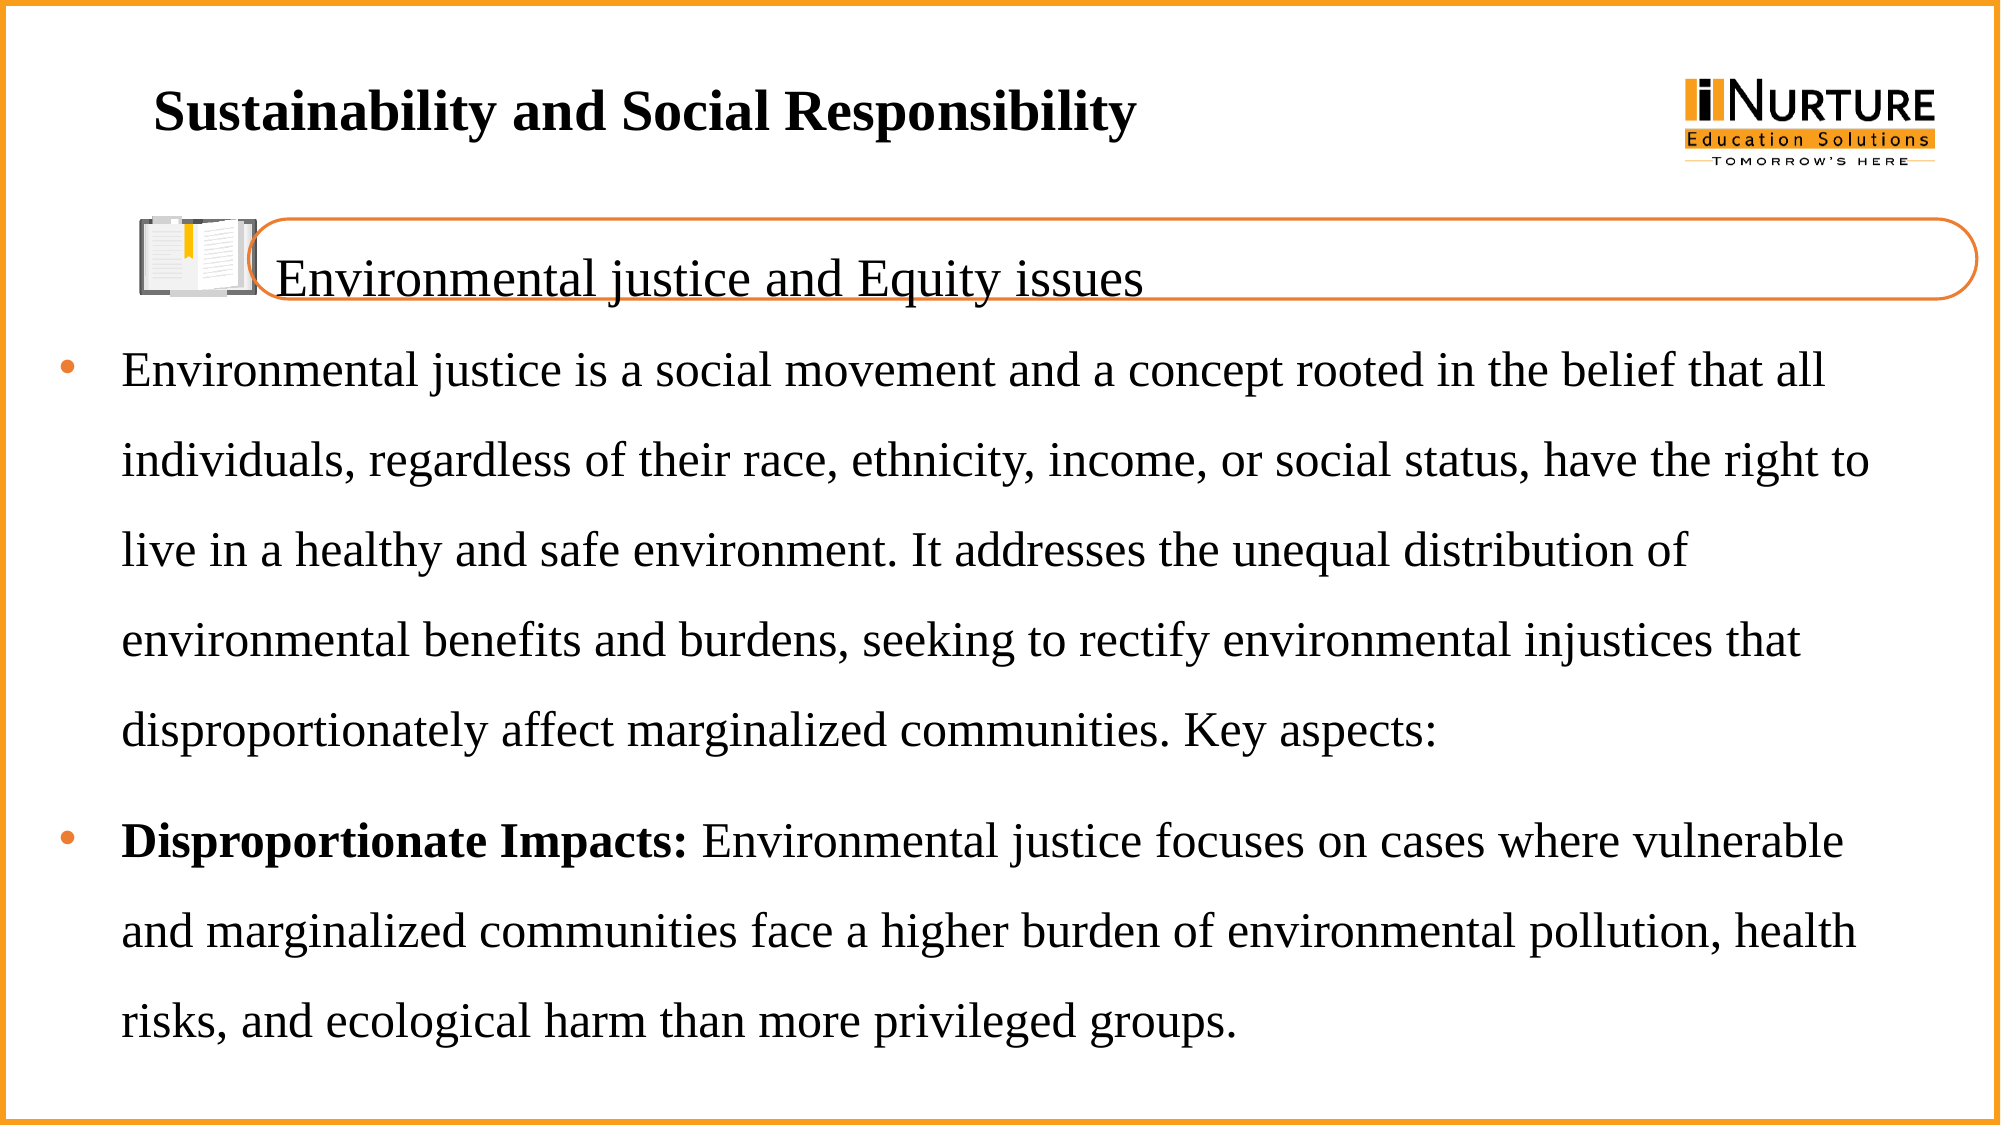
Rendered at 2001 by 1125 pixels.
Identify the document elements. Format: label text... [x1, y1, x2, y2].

list Environmental justice is a social movement and a concept rooted in the belief that all individuals, regardless of their race, ethnicity, income, or social status, have the right to live in a healthy and safe environment. It addresses the unequal distribution of environmental benefits and burdens, seeking to rectify environmental injustices that disproportionately affect marginalized communities. Key aspects: Disproportionate Impacts: Environmental justice focuses on cases where vulnerable and marginalized communities face a higher burden of environmental pollution, health risks, and ecological harm than more privileged groups. [31, 298, 1930, 1068]
picture [1665, 57, 1960, 184]
list Sustainability and Social Responsibility [101, 72, 1656, 184]
picture [122, 184, 274, 298]
text_box Environmental justice and Equity issues [246, 217, 1979, 301]
